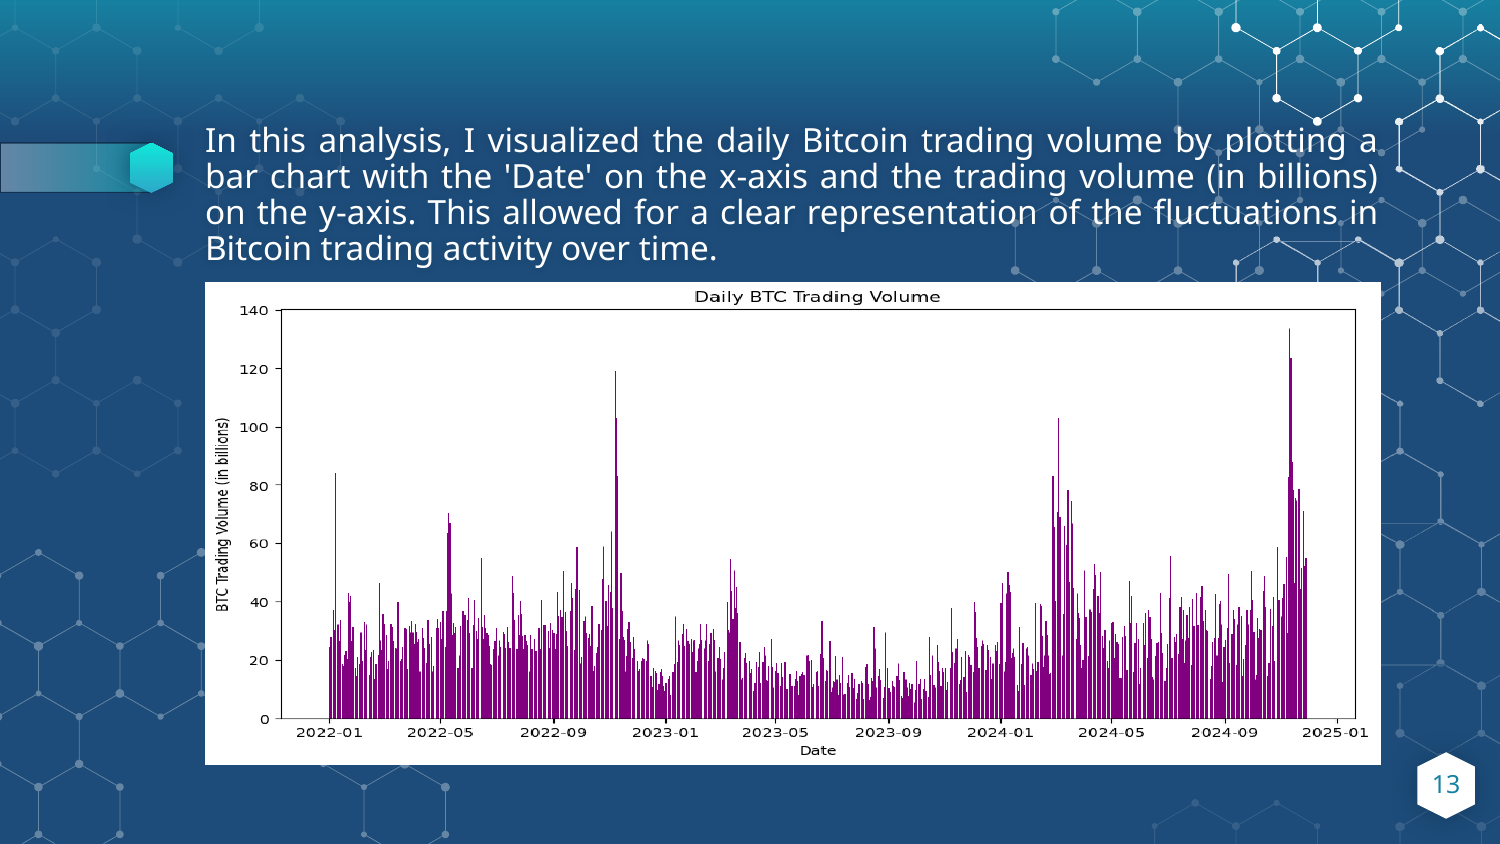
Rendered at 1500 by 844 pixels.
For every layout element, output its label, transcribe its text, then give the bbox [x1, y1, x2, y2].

picture [204, 282, 1381, 765]
title In this analysis, I visualized the daily Bitcoin trading volume by plotting a bar chart with the 'Date' on the x-axis and the trading volume (in billions) on the y-axis. This allowed for a clear representation of the fluctuations in Bitcoin trading activity over time. [205, 126, 1381, 266]
slide_number 13 [1417, 752, 1475, 819]
